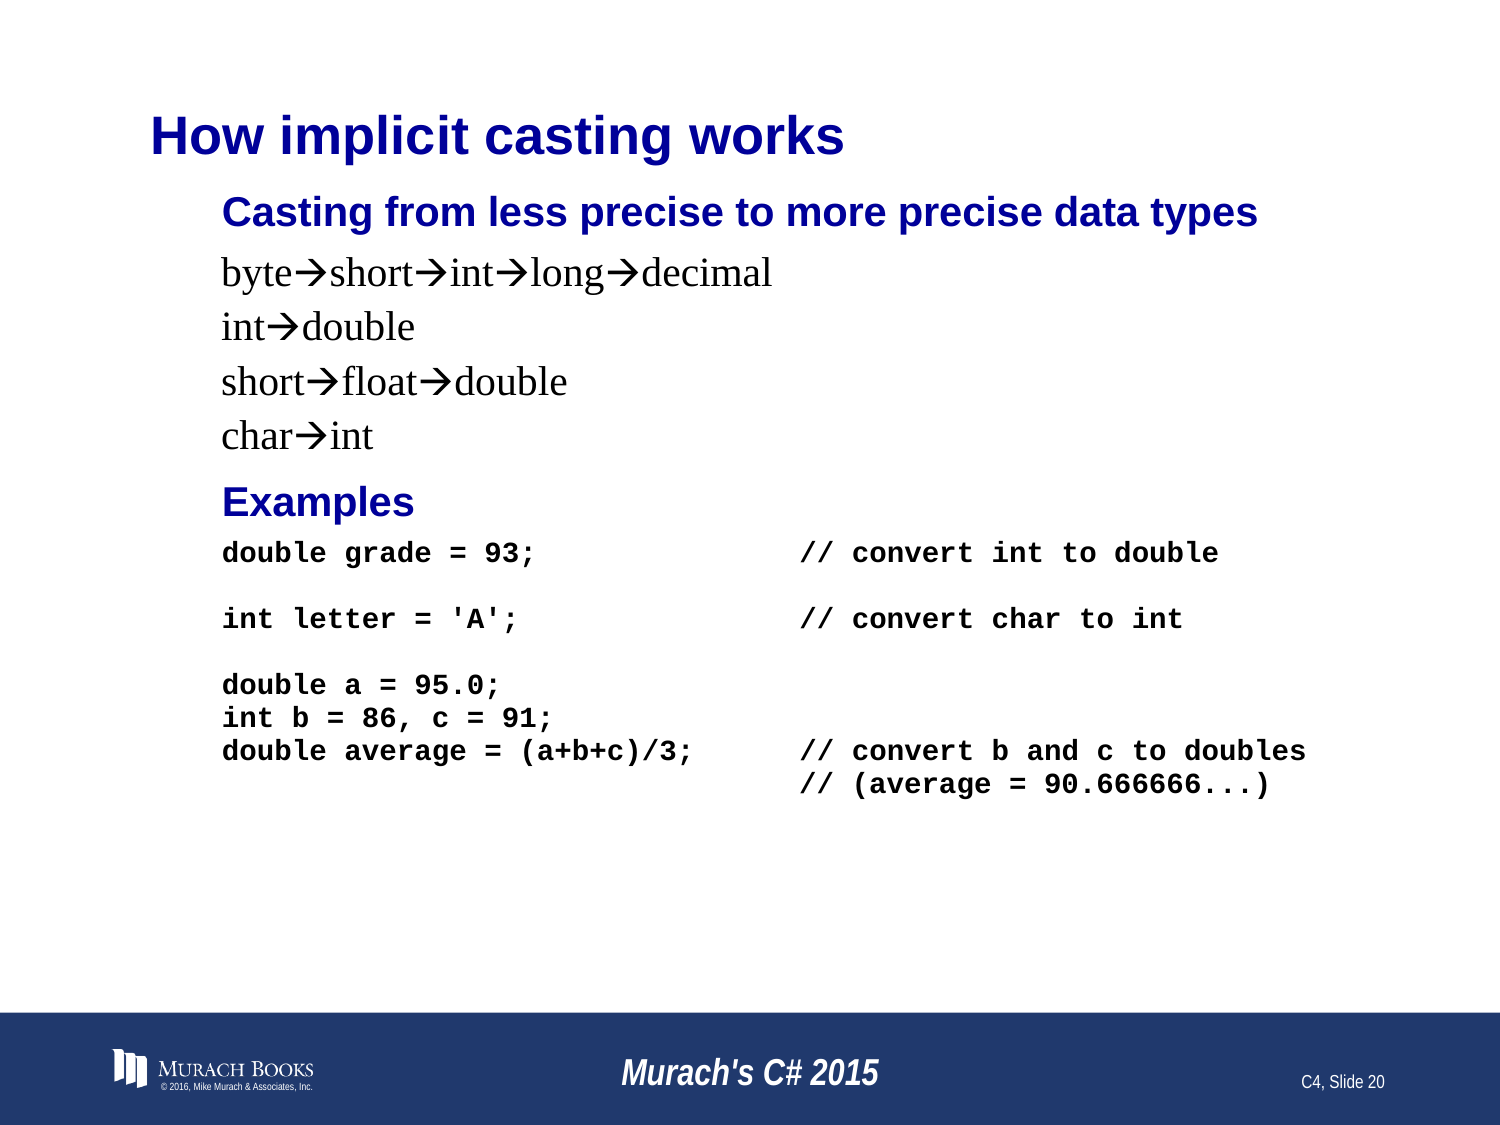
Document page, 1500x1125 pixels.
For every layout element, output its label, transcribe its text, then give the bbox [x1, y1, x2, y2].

title How implicit casting works [150, 99, 1350, 166]
slide_number C4, Slide 20 [1087, 1025, 1400, 1100]
footer © 2016, Mike Murach & Associates, Inc. [12, 1025, 463, 1100]
slide_number Murach's C# 2015 [463, 1025, 1050, 1100]
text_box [164, 168, 1363, 813]
